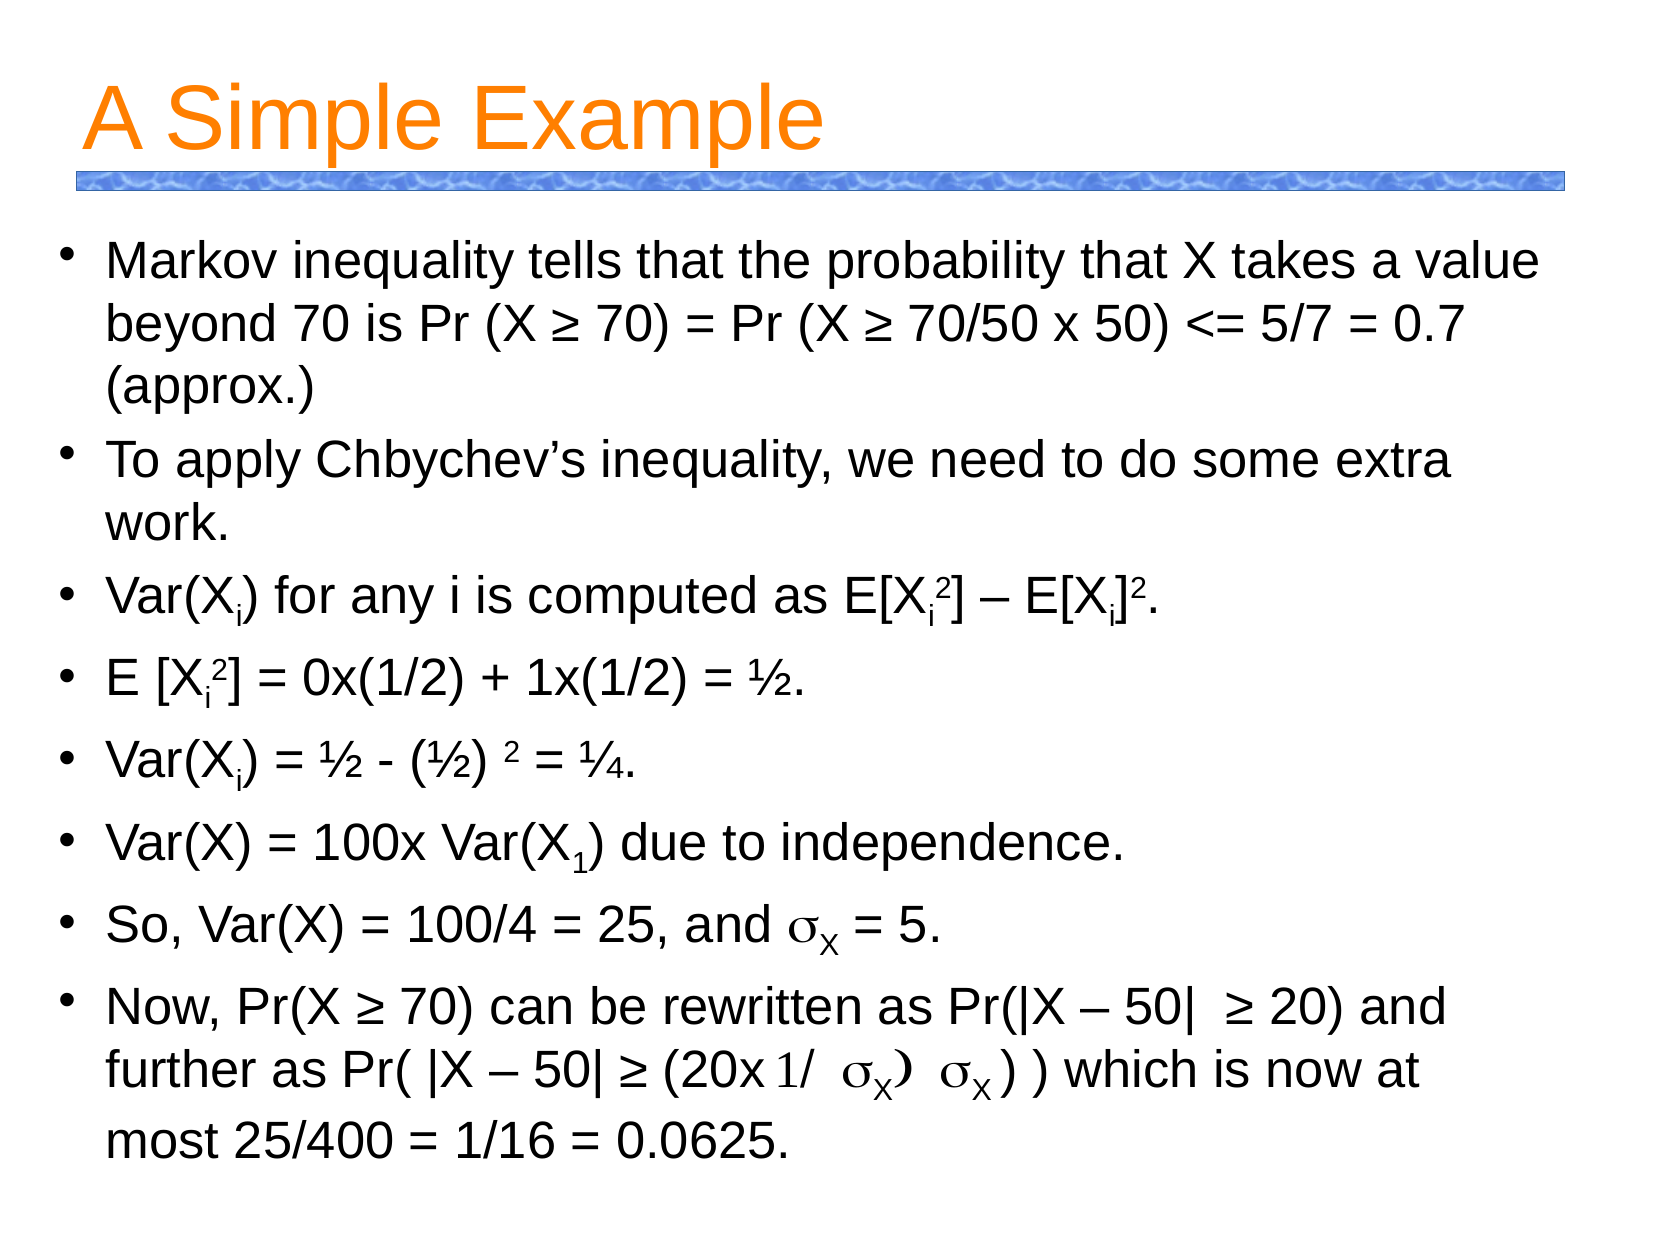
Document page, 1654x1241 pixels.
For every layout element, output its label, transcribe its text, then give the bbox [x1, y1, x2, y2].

text_box Markov inequality tells that the probability that X takes a value beyond 70 is Pr (X ≥ 70) = Pr (X ≥ 70/50 x 50) <= 5/7 = 0.7 (approx.) To apply Chbychev’s inequality, we need to do some extra work. Var(Xi) for any i is computed as E[Xi2] – E[Xi]2. E [Xi2] = 0x(1/2) + 1x(1/2) = ½. Var(Xi) = ½ - (½) 2 = ¼. Var(X) = 100x Var(X1) due to independence. So, Var(X) = 100/4 = 25, and sX = 5. Now, Pr(X ≥ 70) can be rewritten as Pr(|X – 50| ≥ 20) and further as Pr( |X – 50| ≥ (20x 1/ sX) sX ) ) which is now at most 25/400 = 1/16 = 0.0625. [41, 225, 1548, 1171]
text_box A Simple Example [82, 49, 1571, 177]
picture [77, 172, 1564, 190]
